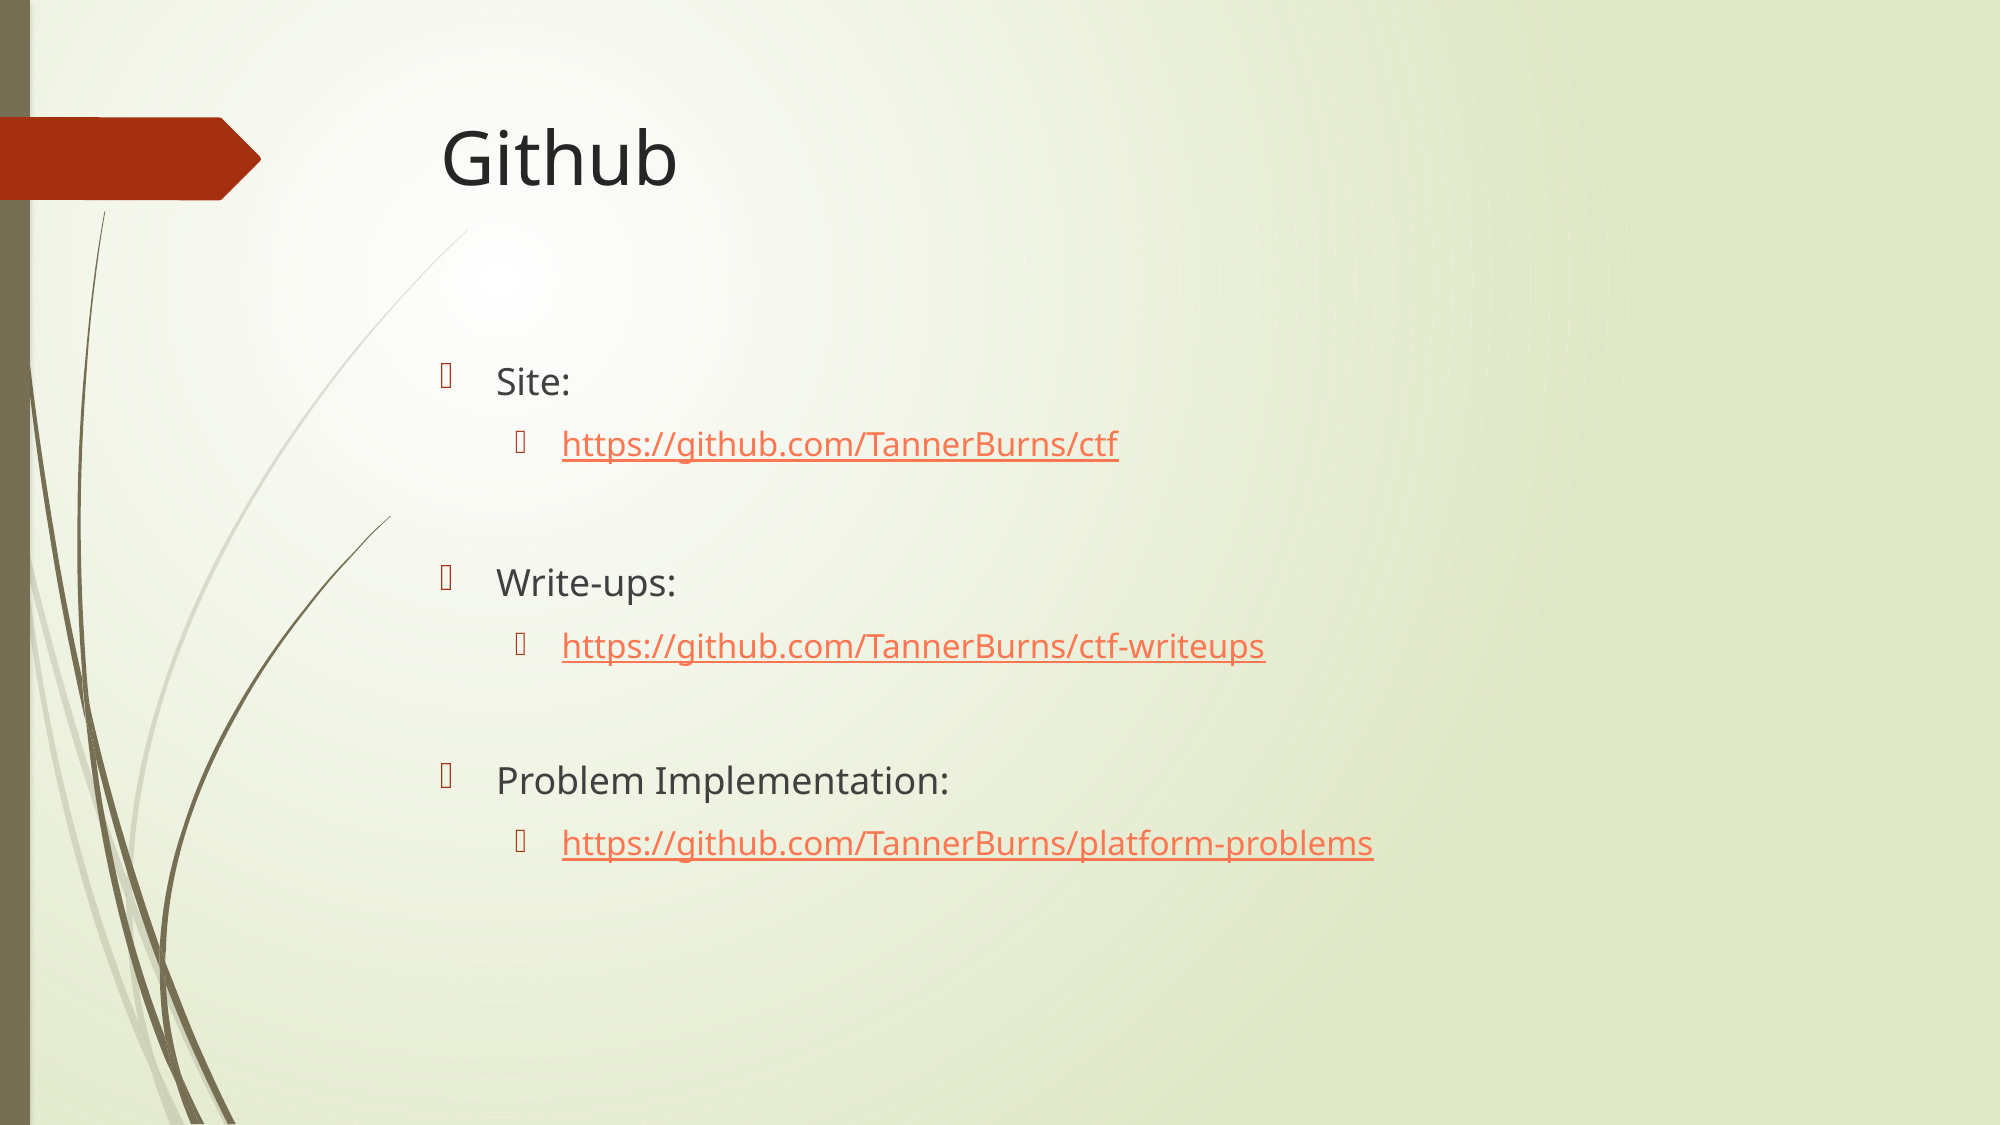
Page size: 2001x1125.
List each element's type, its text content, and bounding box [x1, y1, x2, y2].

title Github [425, 102, 1888, 313]
list Site: https://github.com/TannerBurns/ctf Write-ups: https://github.com/TannerBurns/ctf-writeups Problem Implementation: https://github.com/TannerBurns/platform-problems [424, 350, 1888, 970]
